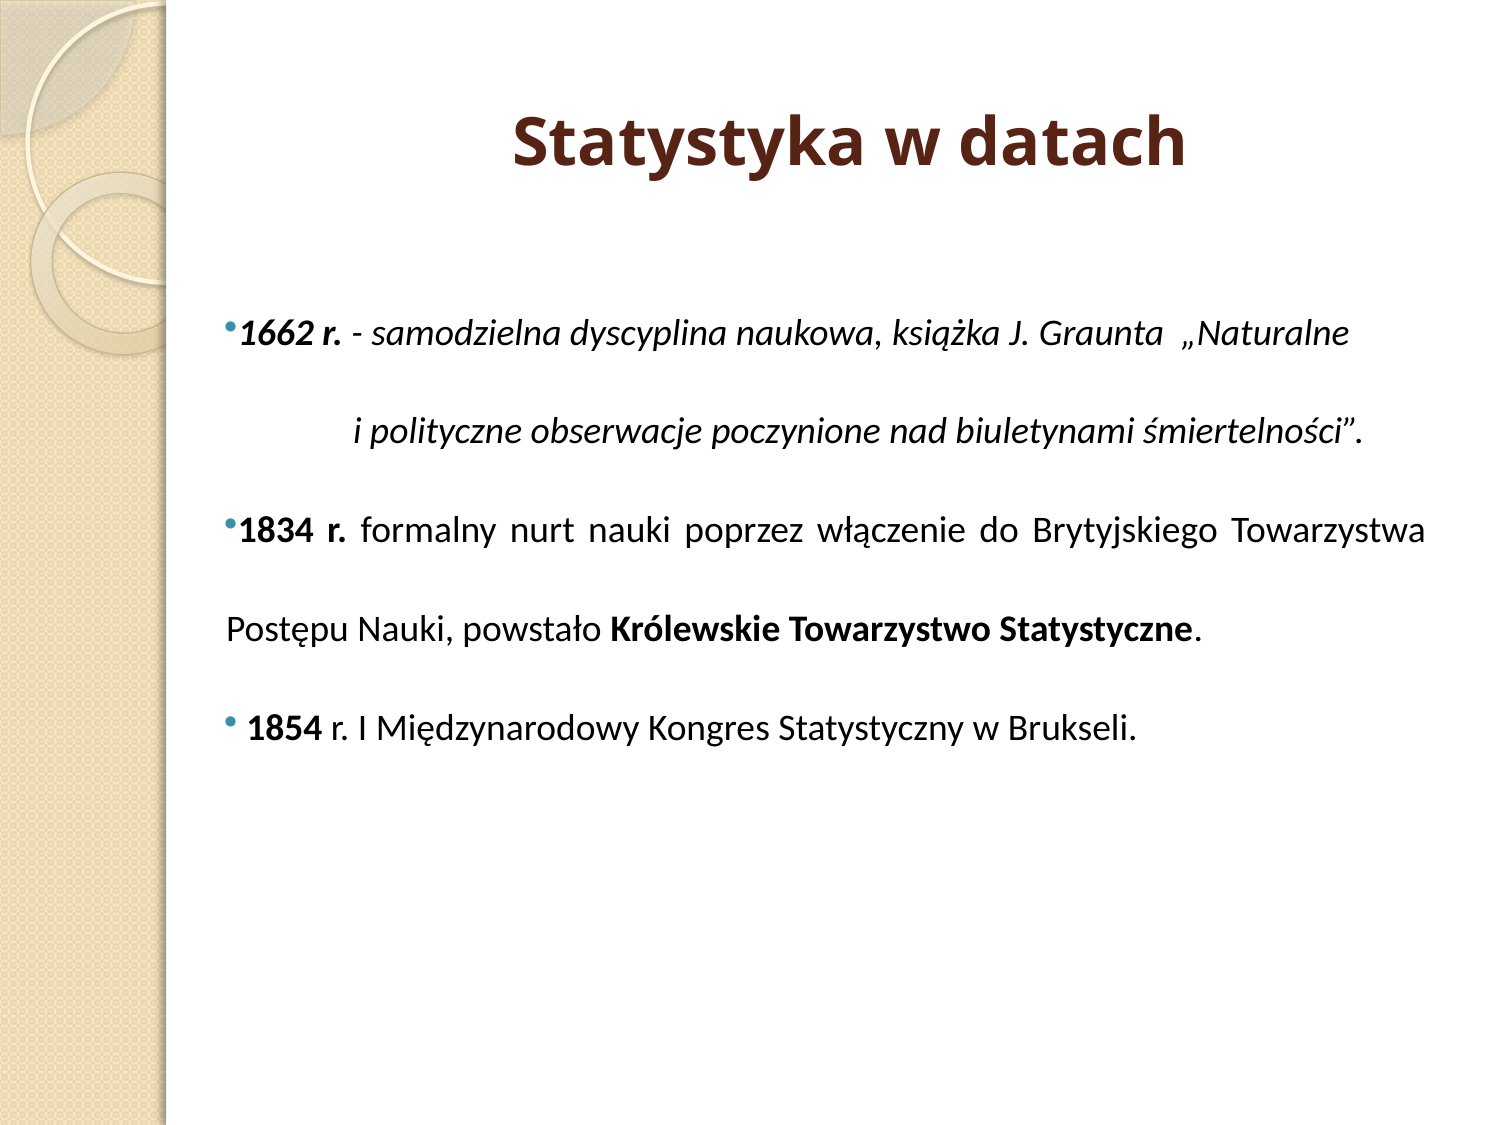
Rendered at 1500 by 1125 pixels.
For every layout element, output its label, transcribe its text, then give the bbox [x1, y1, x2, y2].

list 1662 r. - samodzielna dyscyplina naukowa, książka J. Graunta „Naturalne i polityczne obserwacje poczynione nad biuletynami śmiertelności”. 1834 r. formalny nurt nauki poprzez włączenie do Brytyjskiego Towarzystwa Postępu Nauki, powstało Królewskie Towarzystwo Statystyczne. 1854 r. I Międzynarodowy Kongres Statystyczny w Brukseli. [210, 246, 1442, 1025]
title Statystyka w datach [235, 45, 1466, 233]
